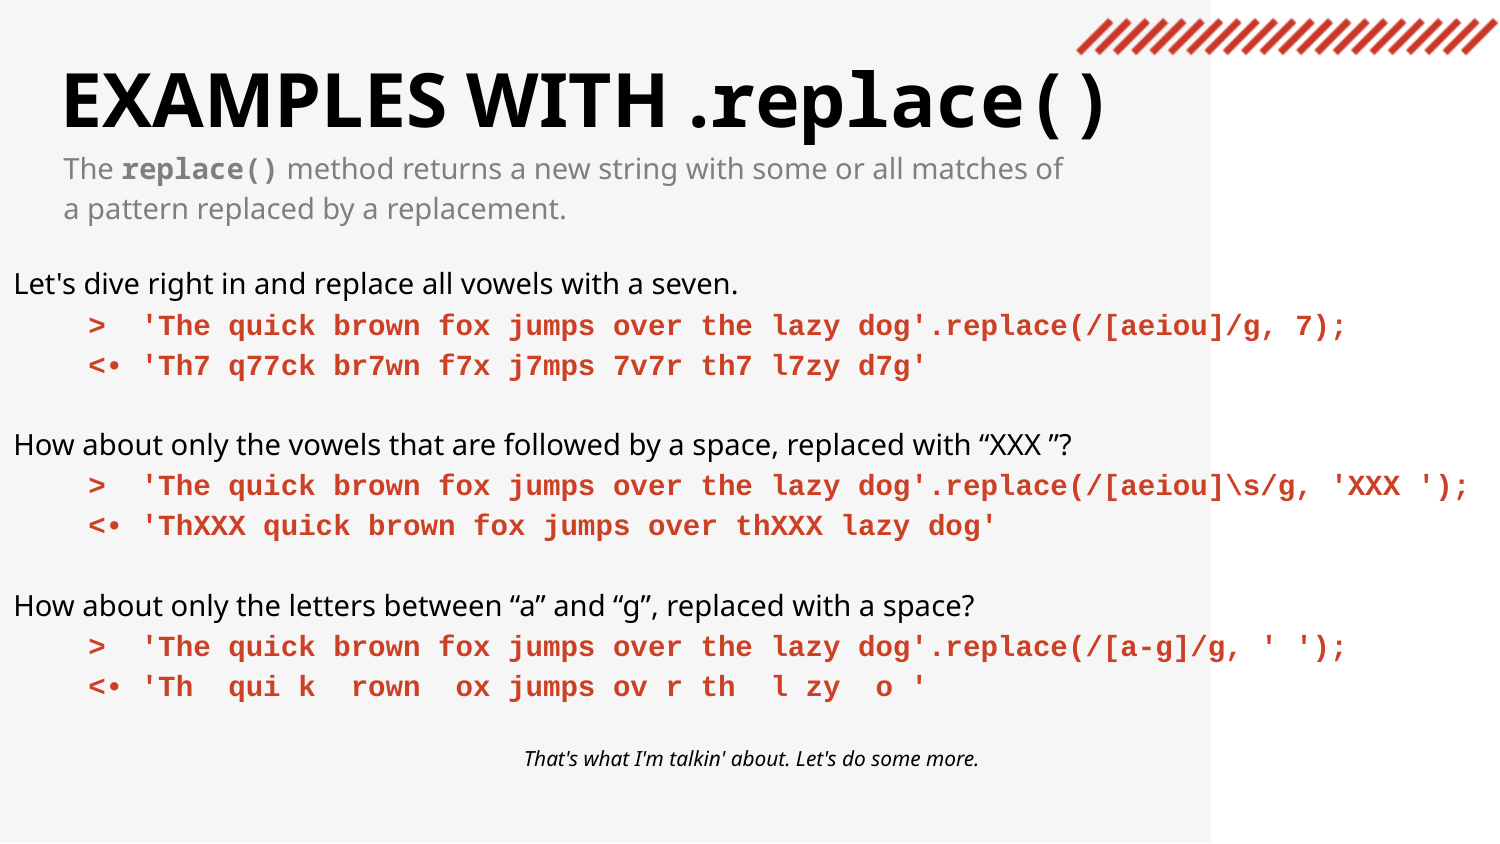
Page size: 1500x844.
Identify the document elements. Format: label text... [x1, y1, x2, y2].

text_box Let's dive right in and replace all vowels with a seven. > 'The quick brown fox jumps over the lazy dog'.replace(/[aeiou]/g, 7); <• 'Th7 q77ck br7wn f7x j7mps 7v7r th7 l7zy d7g' How about only the vowels that are followed by a space, replaced with “XXX ”? > 'The quick brown fox jumps over the lazy dog'.replace(/[aeiou]\s/g, 'XXX '); <• 'ThXXX quick brown fox jumps over thXXX lazy dog' How about only the letters between “a” and “g”, replaced with a space? > 'The quick brown fox jumps over the lazy dog'.replace(/[a-g]/g, ' '); <• 'Th qui k rown ox jumps ov r th l zy o ' That's what I'm talkin' about. Let's do some more. [10, 257, 1494, 836]
text_box The replace() method returns a new string with some or all matches of a pattern replaced by a replacement. [60, 141, 1086, 238]
picture [0, 0, 1498, 843]
text_box EXAMPLES WITH .replace() [57, 49, 1328, 146]
